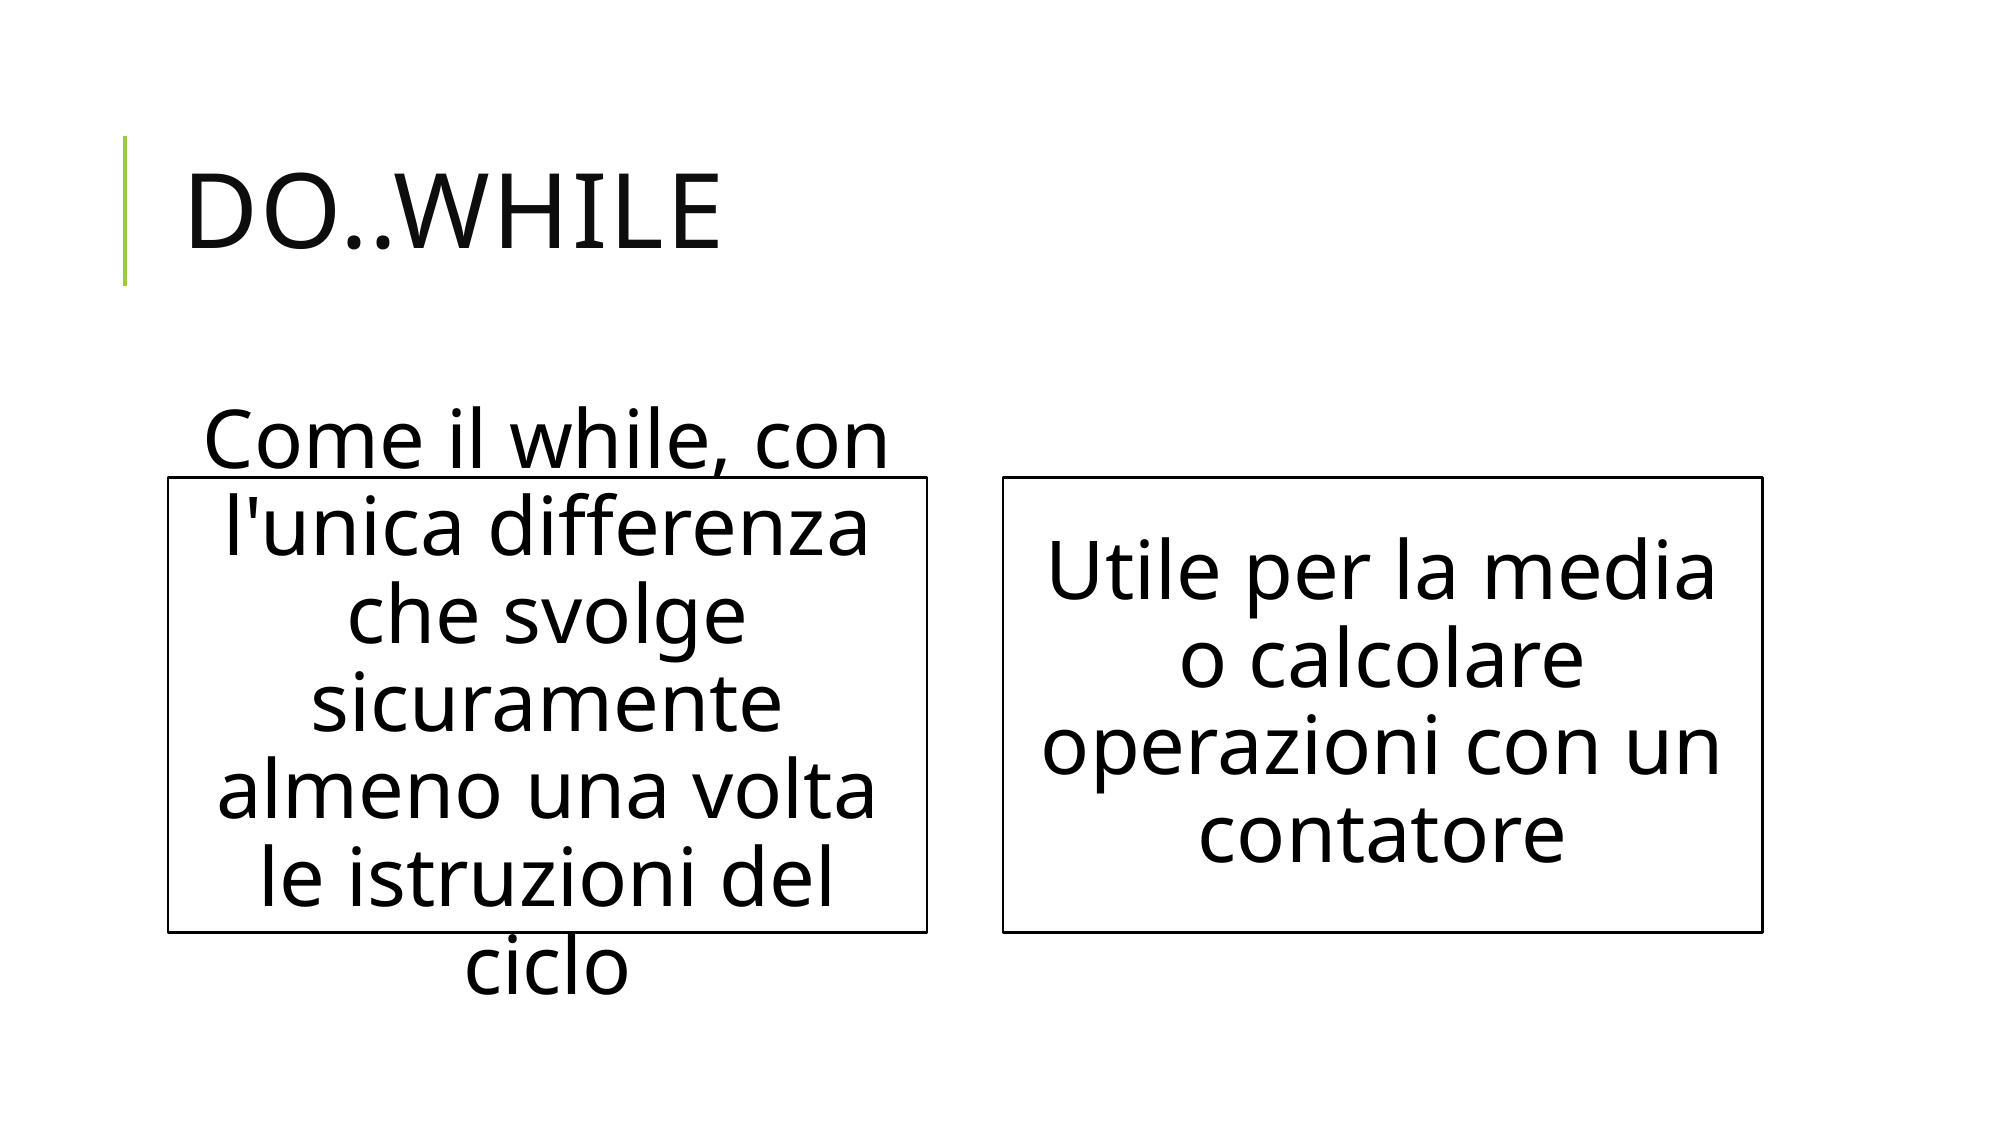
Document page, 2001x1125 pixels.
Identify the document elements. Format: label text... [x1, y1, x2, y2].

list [167, 374, 1763, 1036]
title Do..while [168, 96, 1763, 342]
